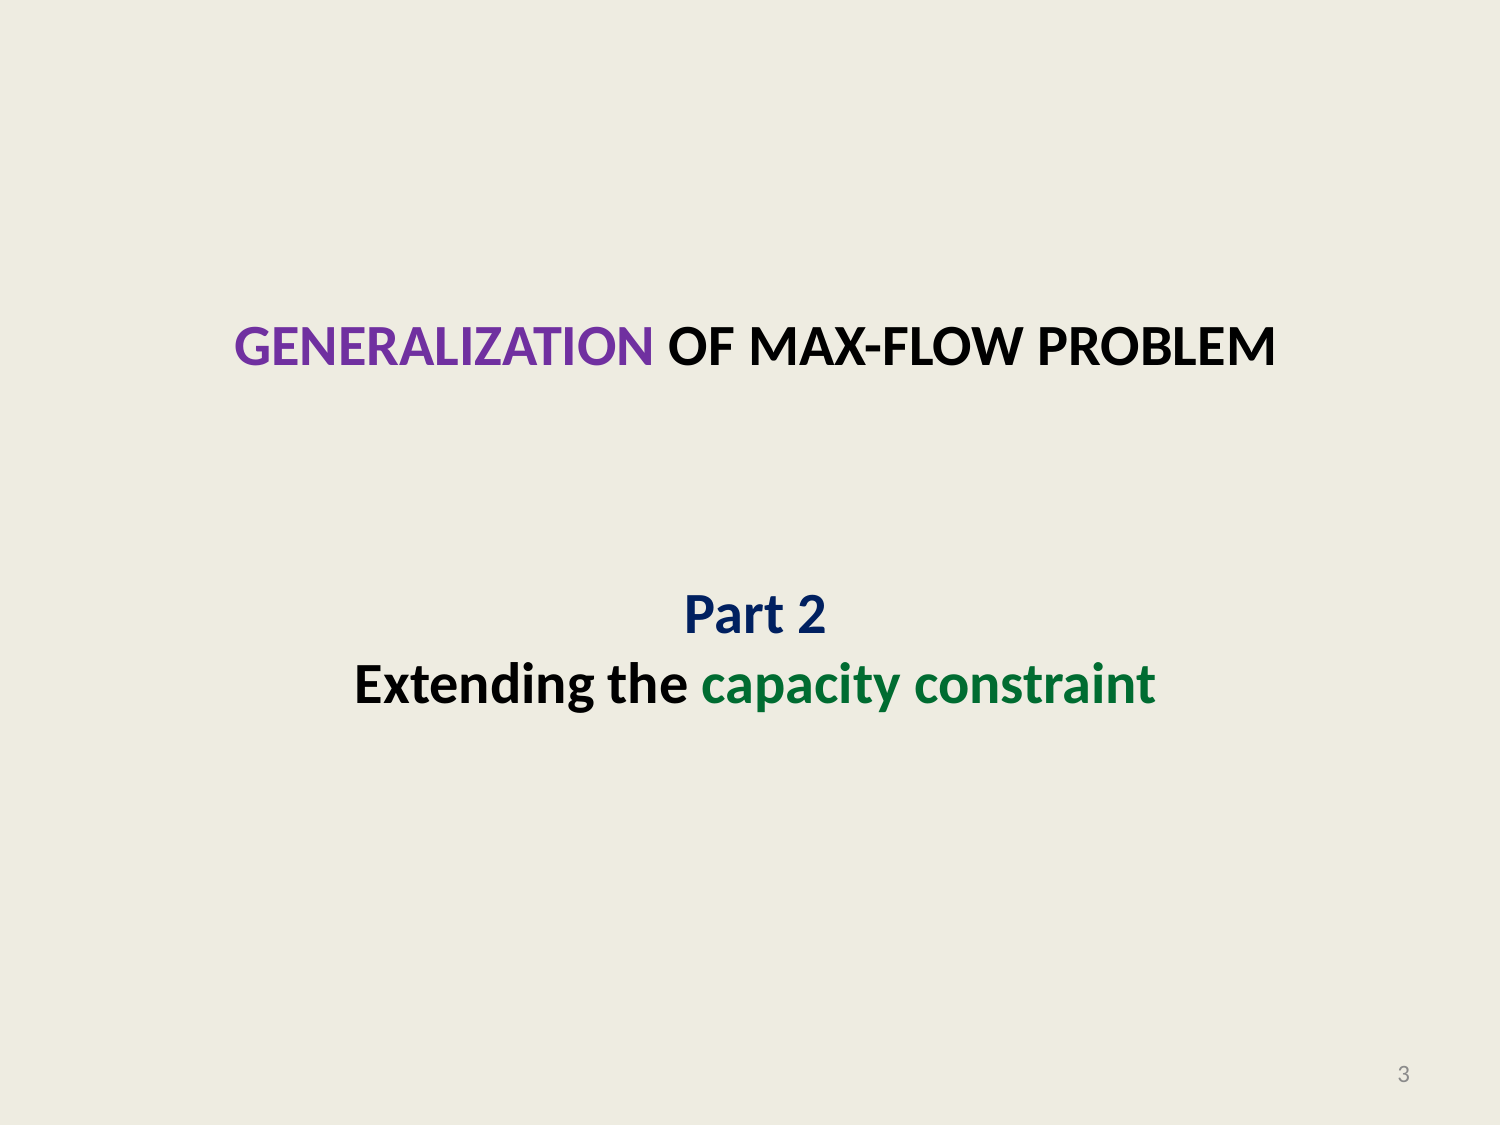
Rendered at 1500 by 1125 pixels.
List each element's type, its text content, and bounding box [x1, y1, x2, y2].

slide_number 3 [1074, 1042, 1425, 1103]
list Part 2 Extending the capacity constraint [118, 476, 1394, 723]
title Generalization of max-flow Problem [118, 299, 1394, 476]
